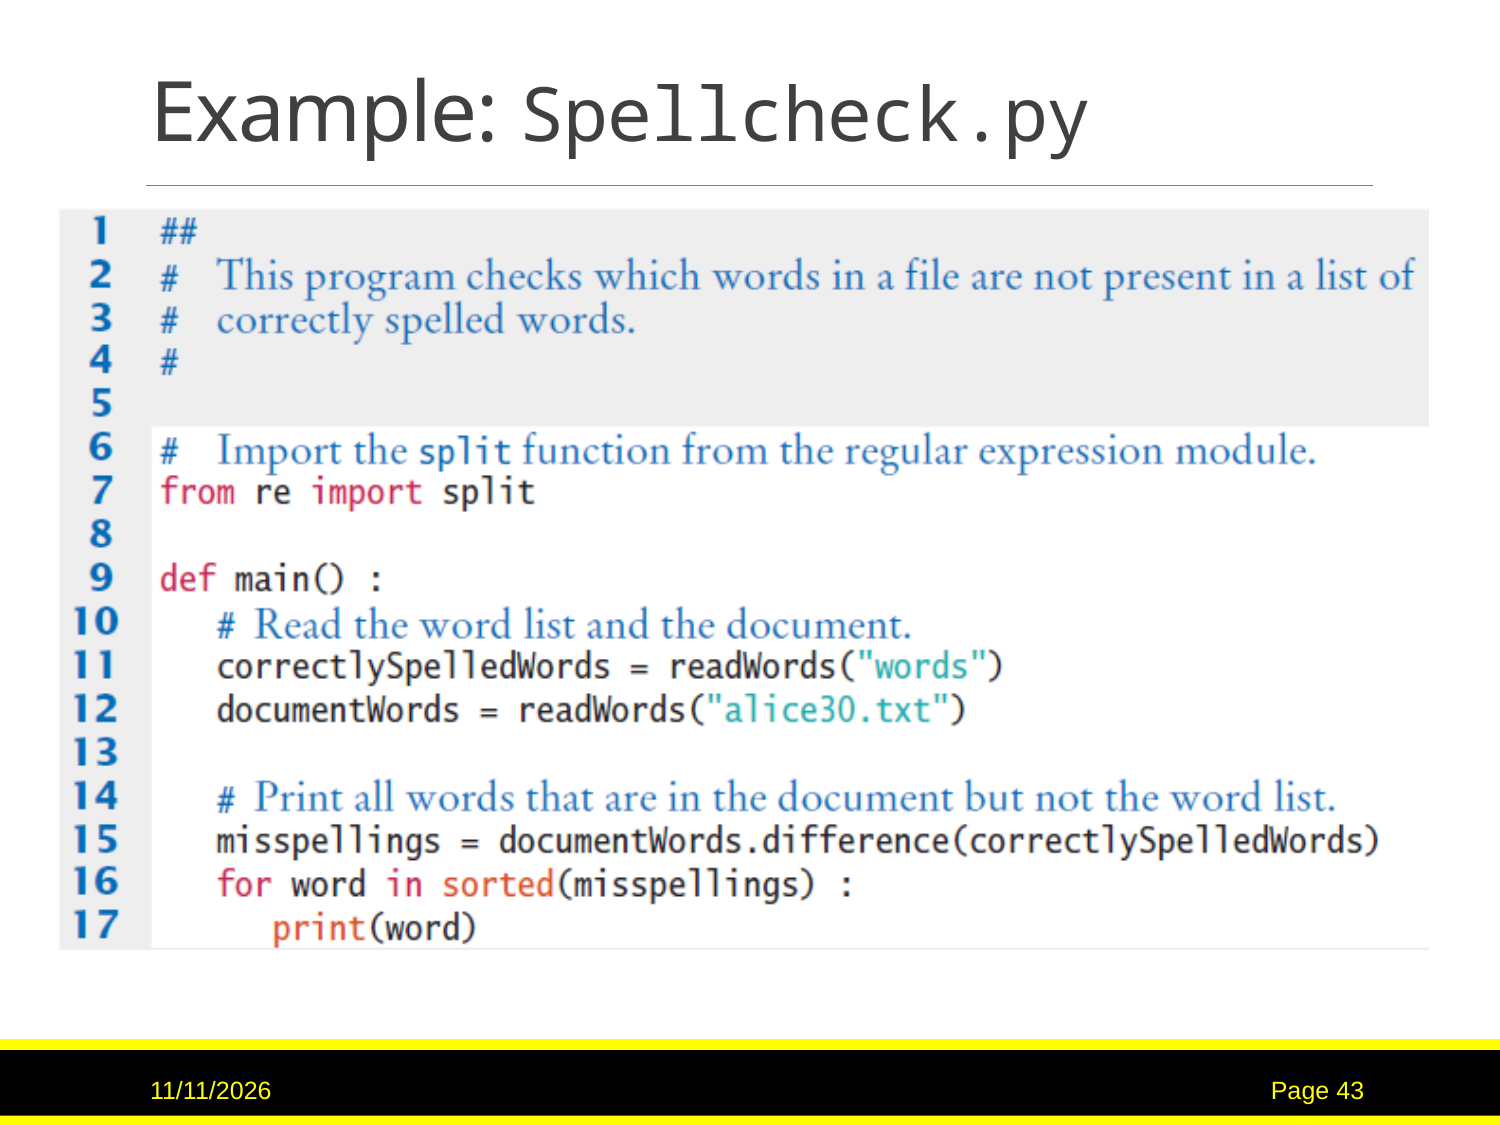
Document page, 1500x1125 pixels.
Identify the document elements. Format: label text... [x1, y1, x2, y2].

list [49, 199, 1430, 951]
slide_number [135, 1059, 440, 1120]
slide_number Page 43 [1218, 1059, 1380, 1120]
title Example: Spellcheck.py [135, 47, 1373, 167]
